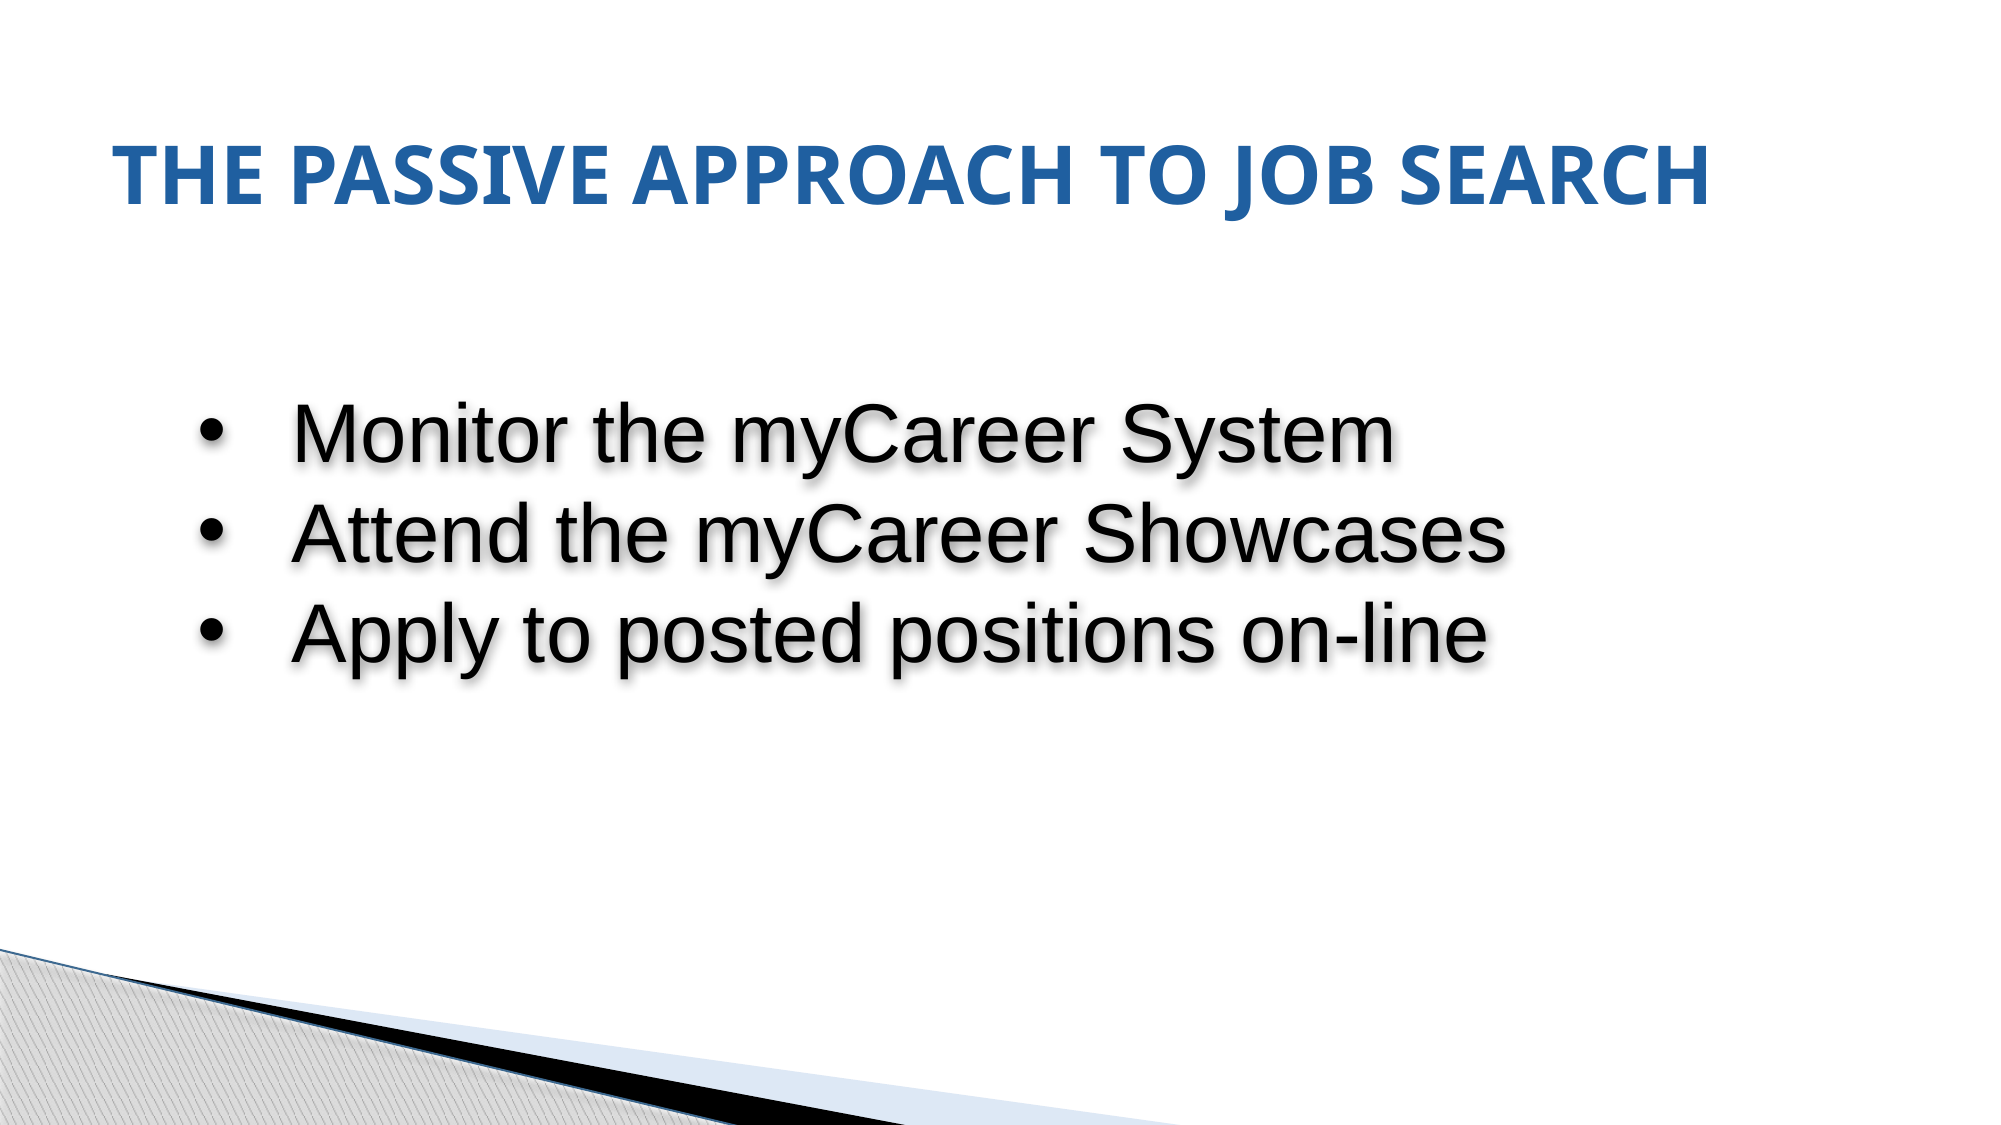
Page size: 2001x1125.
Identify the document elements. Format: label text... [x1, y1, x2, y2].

title THE PASSIVE APPROACH TO JOB SEARCH [99, 77, 1900, 266]
text_box Monitor the myCareer System Attend the myCareer Showcases Apply to posted positions on-line [183, 326, 1812, 732]
